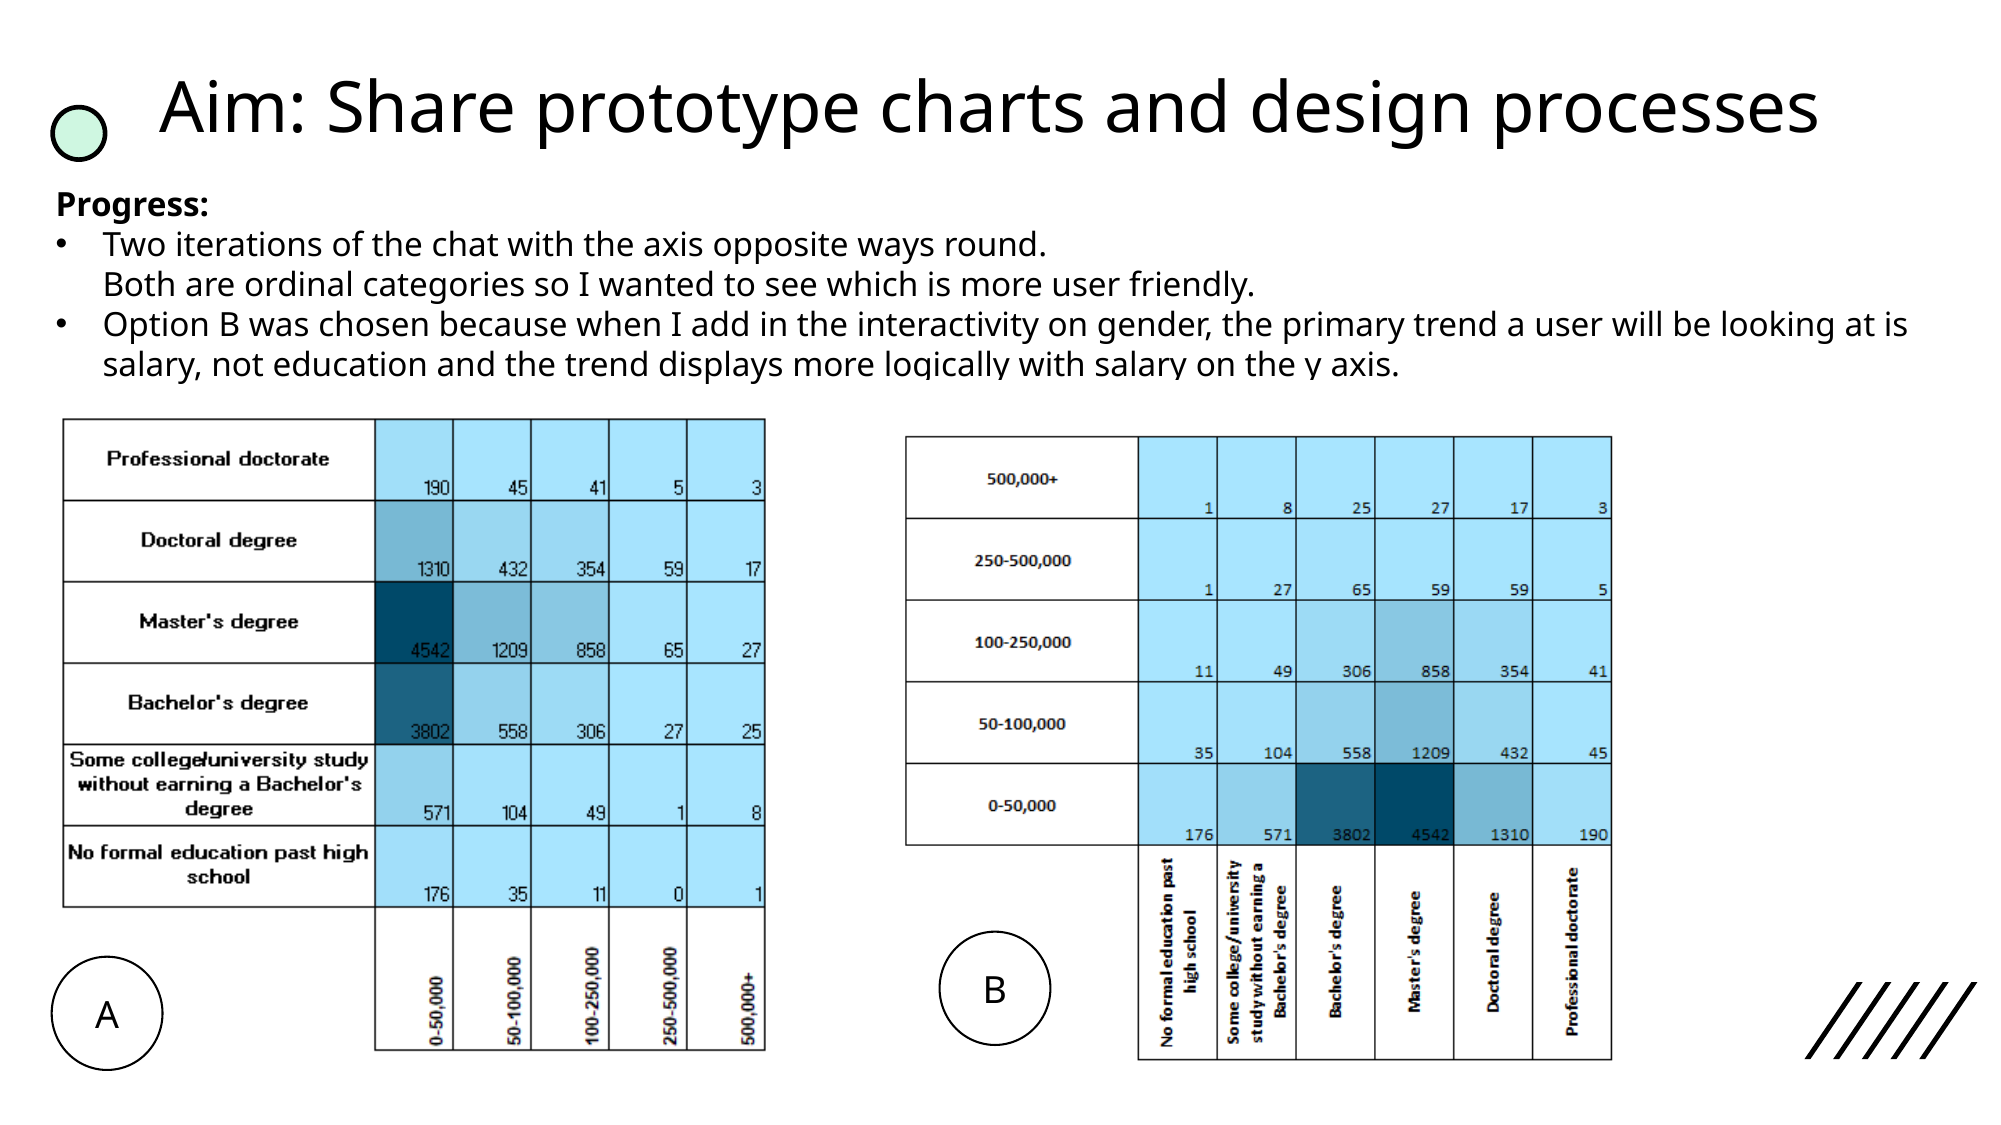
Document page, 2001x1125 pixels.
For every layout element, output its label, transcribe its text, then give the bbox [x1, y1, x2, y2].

title Aim: Share prototype charts and design processes [137, 59, 1863, 160]
text_box Progress: Two iterations of the chat with the axis opposite ways round. Both are ordinal categories so I wanted to see which is more user friendly. Option B was chosen because when I add in the interactivity on gender, the primary trend a user will be looking at is salary, not education and the trend displays more logically with salary on the y axis. [40, 176, 1959, 391]
picture [46, 392, 792, 1074]
picture [893, 380, 1654, 1087]
